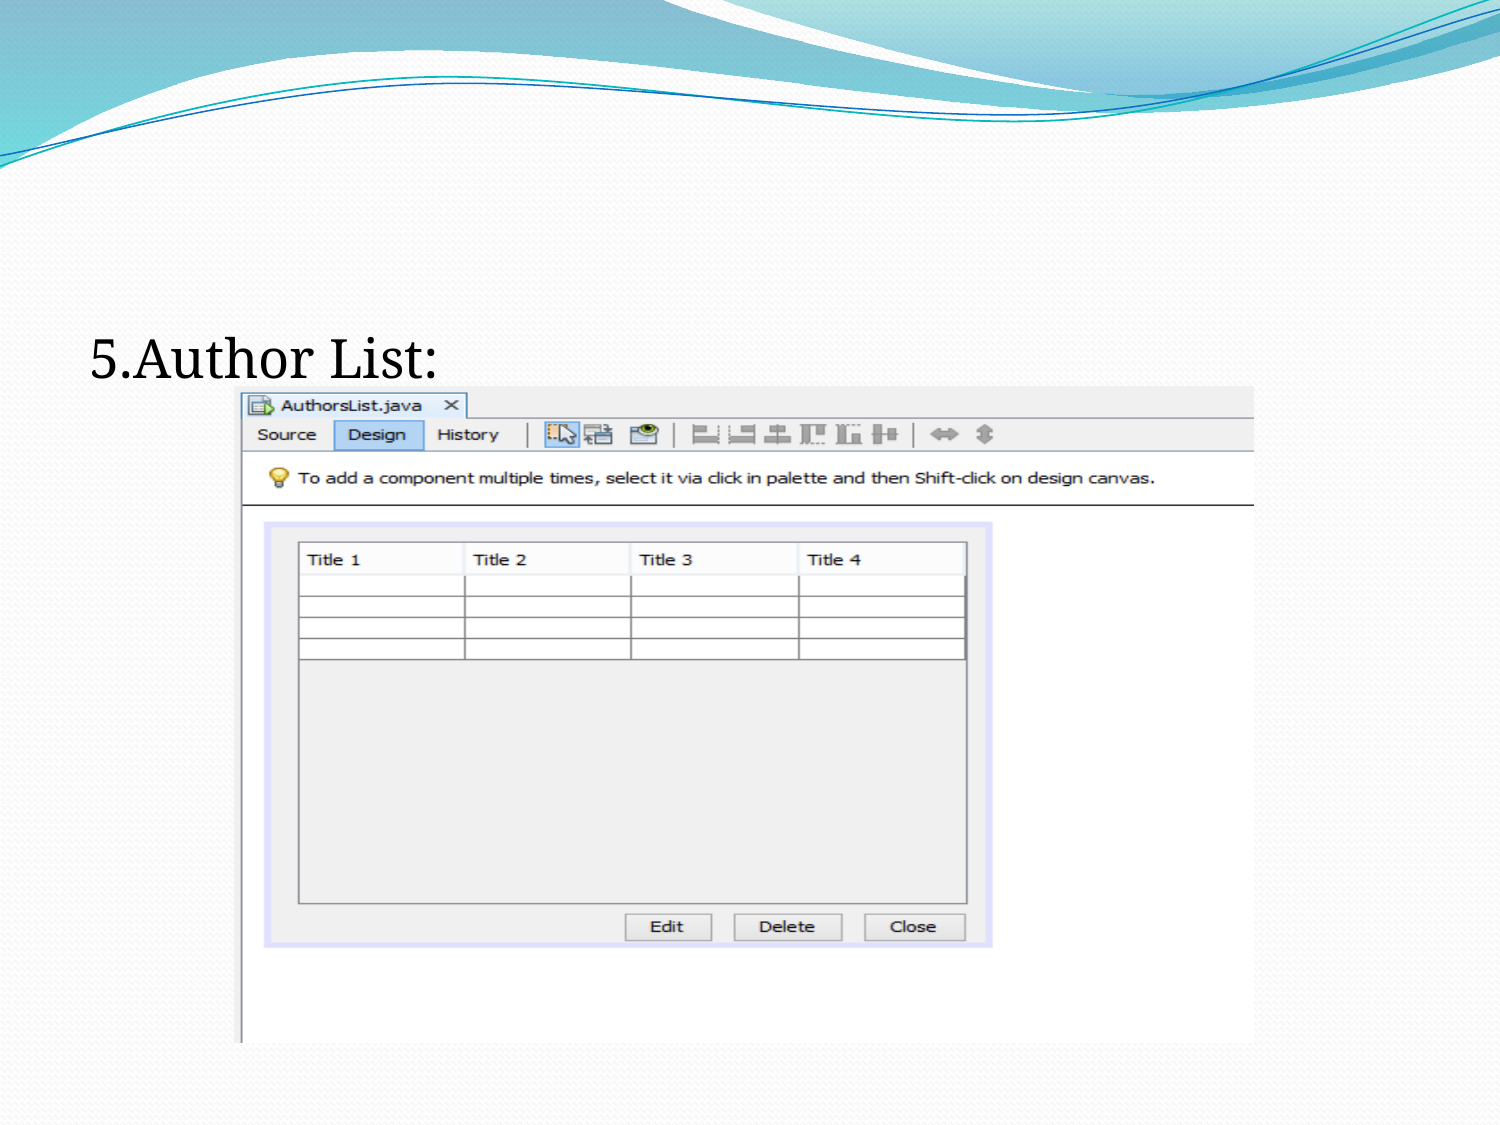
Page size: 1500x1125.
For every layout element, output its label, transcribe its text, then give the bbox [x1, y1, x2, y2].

picture [234, 386, 1255, 1044]
list 5.Author List: [75, 317, 1425, 1038]
